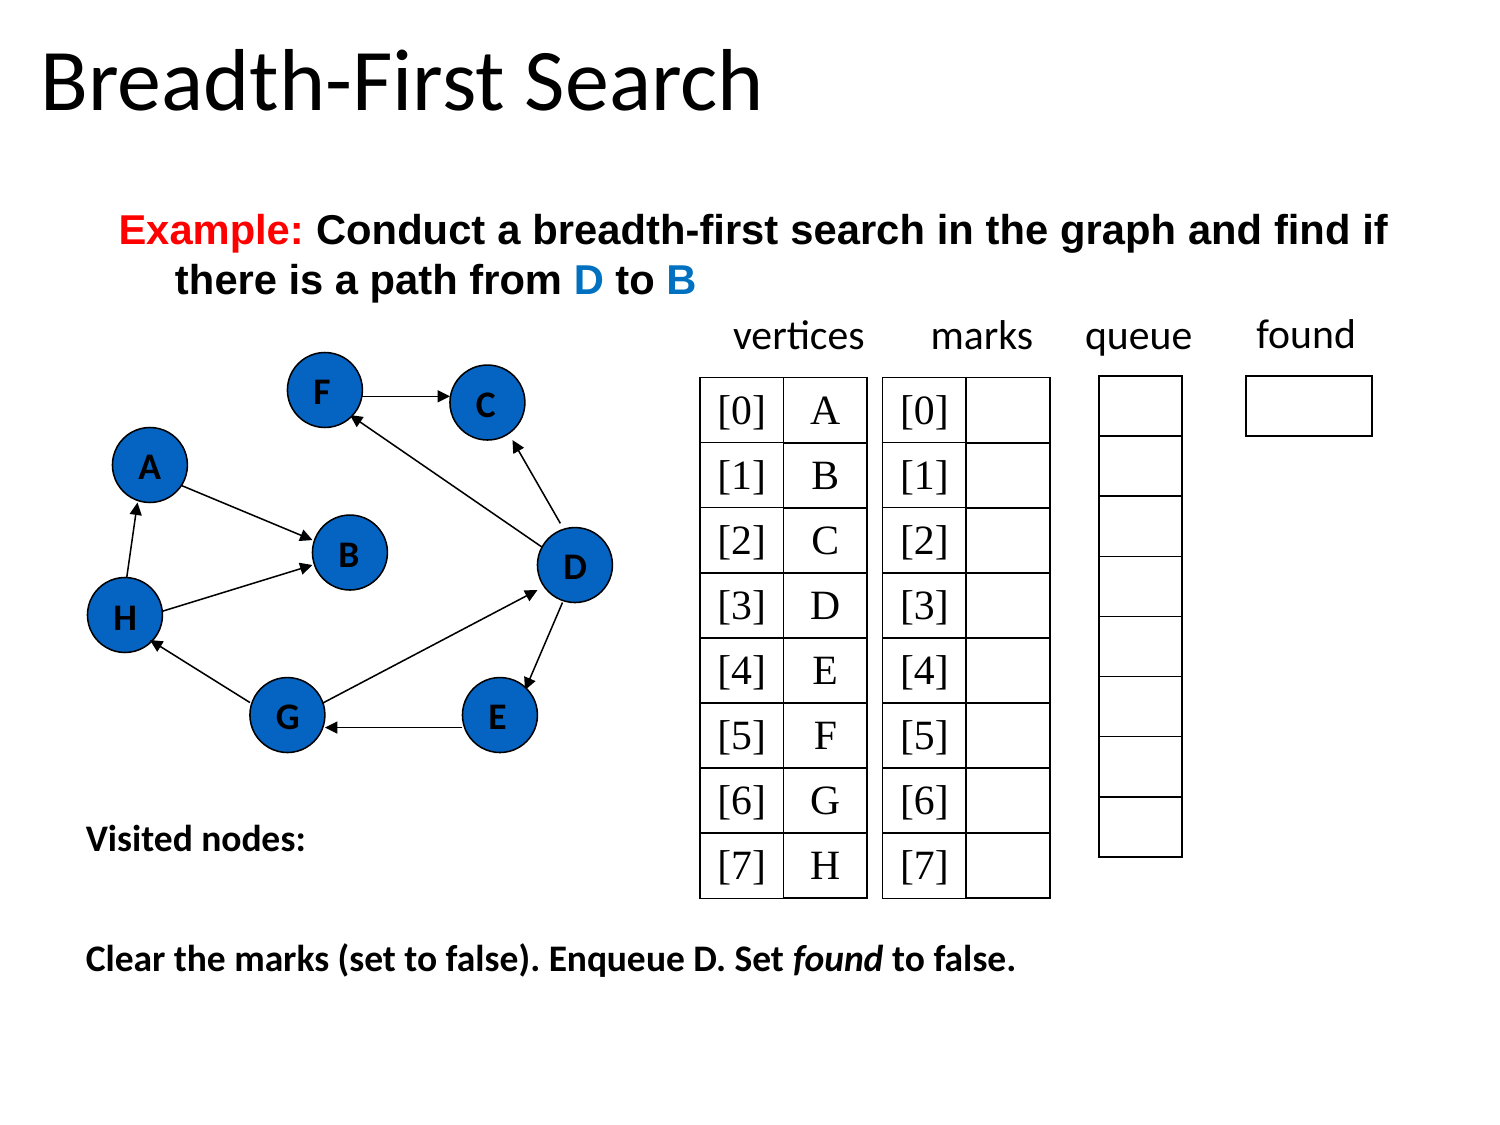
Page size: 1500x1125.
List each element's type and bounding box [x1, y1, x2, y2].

table_cell [883, 574, 965, 637]
table_header [1247, 377, 1371, 435]
table_cell [1100, 798, 1181, 856]
table_cell [1100, 737, 1181, 796]
table_cell [883, 443, 965, 507]
table_cell [1100, 497, 1181, 556]
text_box [70, 806, 663, 912]
table_cell [701, 508, 783, 572]
title [25, 26, 1469, 138]
table_header [701, 378, 783, 442]
text_box [87, 352, 613, 753]
table_cell [784, 639, 866, 702]
table_cell [1100, 557, 1181, 616]
table_cell [784, 574, 866, 637]
table_cell [784, 834, 866, 897]
table_cell [701, 834, 783, 898]
table_cell [967, 769, 1049, 832]
table_cell [784, 509, 866, 572]
table_cell [1100, 437, 1181, 495]
table_cell [883, 834, 965, 898]
text_box [70, 926, 1388, 987]
table_cell [883, 769, 965, 832]
table_header [1100, 377, 1181, 435]
table_cell [967, 834, 1049, 897]
table_cell [883, 639, 965, 702]
table_cell [701, 574, 783, 637]
table_cell [967, 509, 1049, 572]
table_cell [1100, 617, 1181, 676]
table_cell [883, 704, 965, 767]
table_cell [967, 574, 1049, 637]
table_cell [701, 443, 783, 507]
table_cell [701, 639, 783, 702]
table_header [883, 378, 965, 442]
table_cell [967, 704, 1049, 767]
table_cell [784, 769, 866, 832]
table_cell [883, 508, 965, 572]
table_cell [701, 769, 783, 832]
table_cell [701, 704, 783, 767]
table_header [967, 378, 1049, 442]
table_cell [967, 639, 1049, 702]
table_cell [1100, 677, 1181, 736]
table_cell [784, 704, 866, 767]
table_cell [967, 444, 1049, 507]
table_cell [784, 444, 866, 507]
table_header [784, 378, 866, 442]
text_box [103, 195, 1404, 365]
